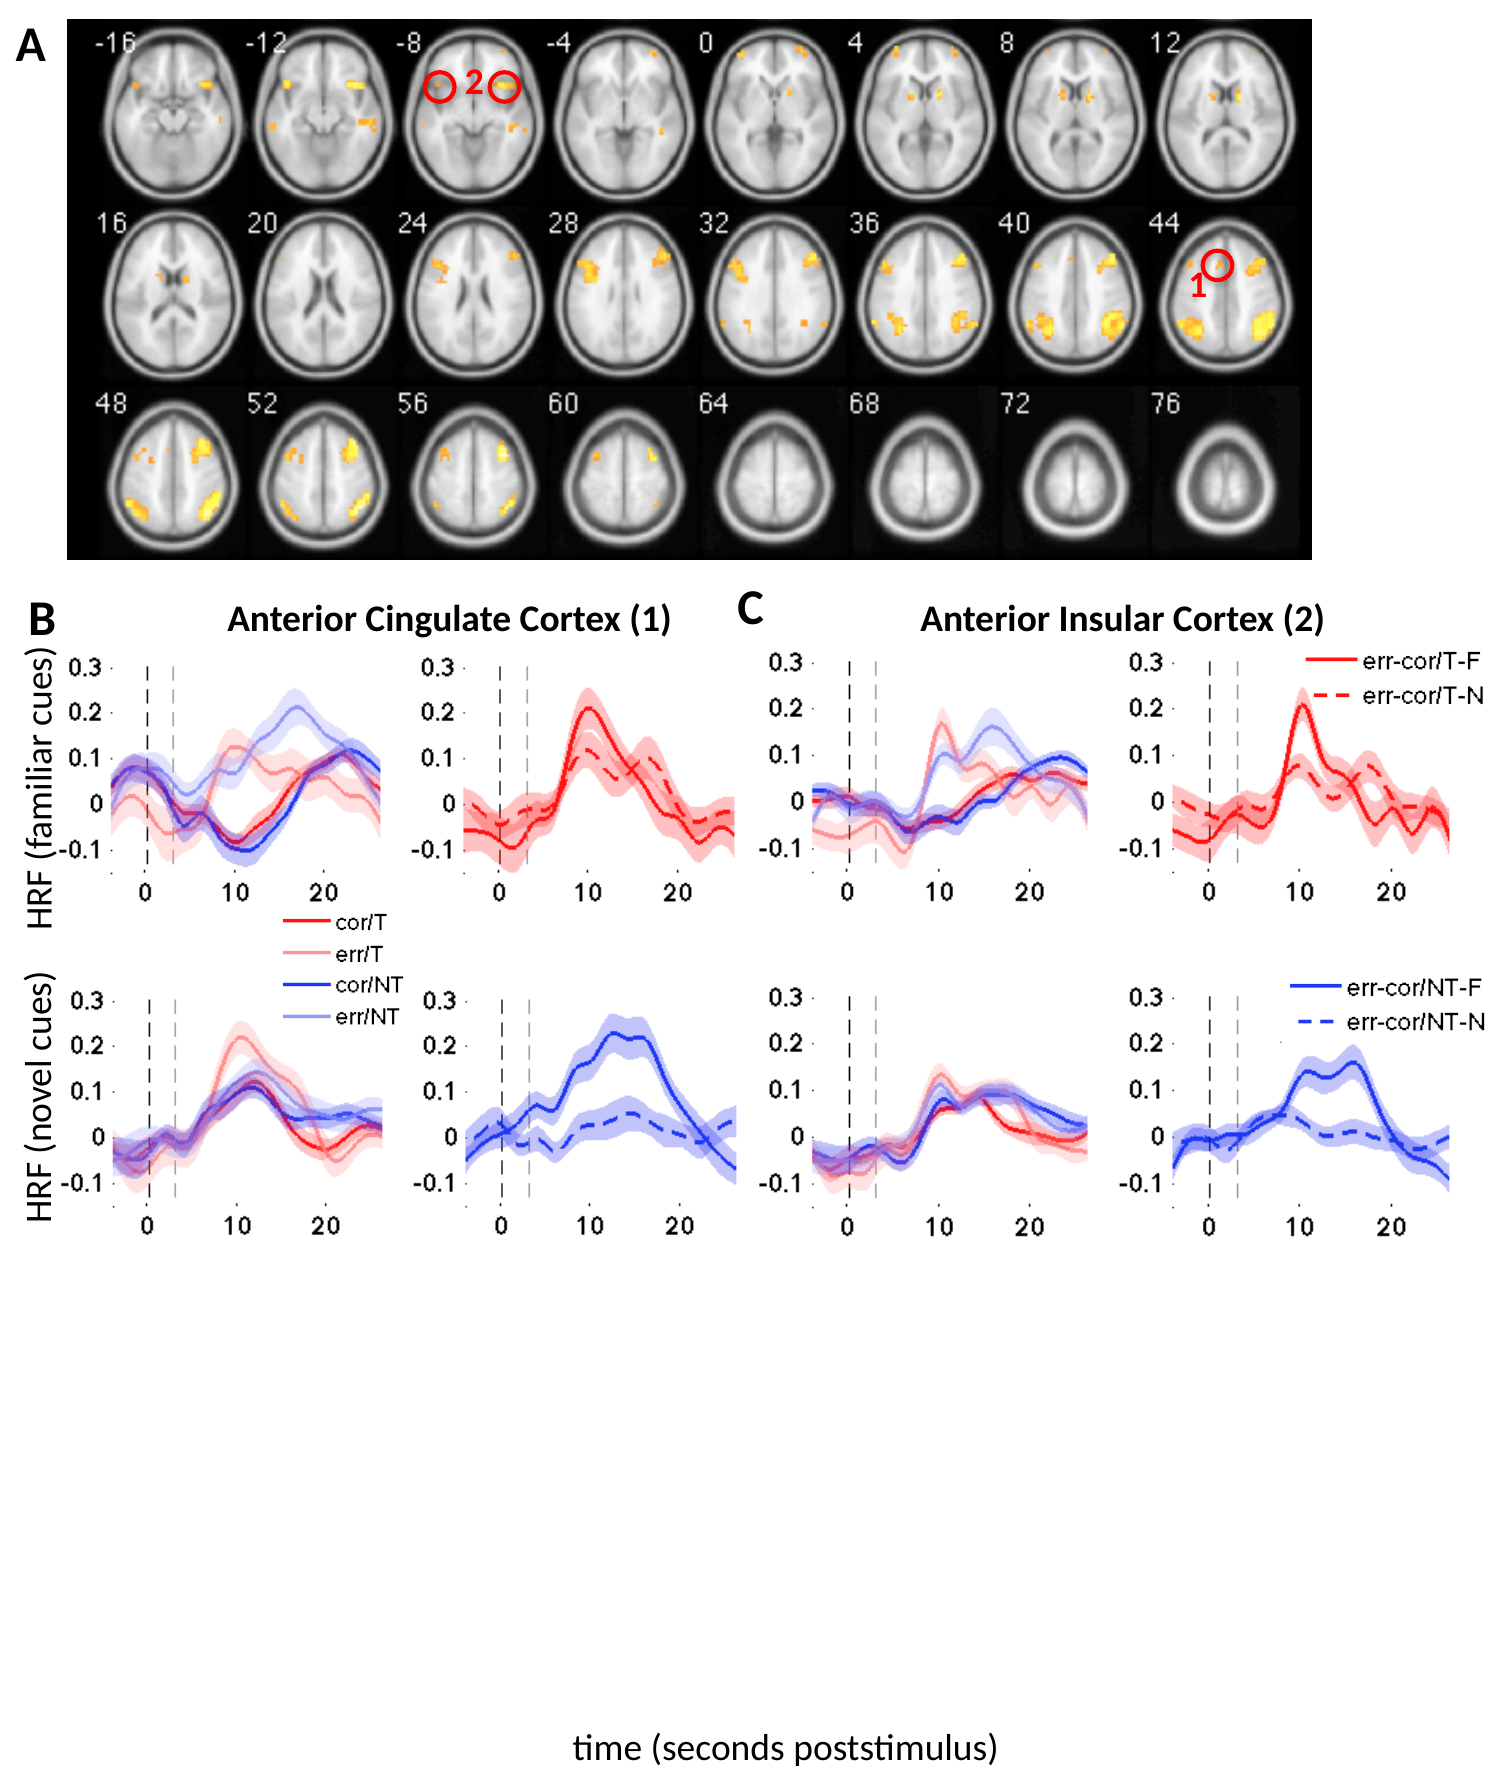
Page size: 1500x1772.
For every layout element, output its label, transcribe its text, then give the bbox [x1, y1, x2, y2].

picture [67, 19, 1312, 561]
text_box B [13, 578, 72, 644]
text_box Anterior Insular Cortex (2) [905, 586, 1341, 636]
text_box HRF (familiar cues) [6, 630, 67, 946]
text_box A [0, 3, 61, 79]
text_box time (seconds poststimulus) [557, 1715, 1015, 1772]
text_box C [722, 569, 779, 642]
text_box Anterior Cingulate Cortex (1) [212, 586, 688, 644]
text_box HRF (novel cues) [6, 956, 66, 1238]
picture [48, 638, 1490, 1249]
